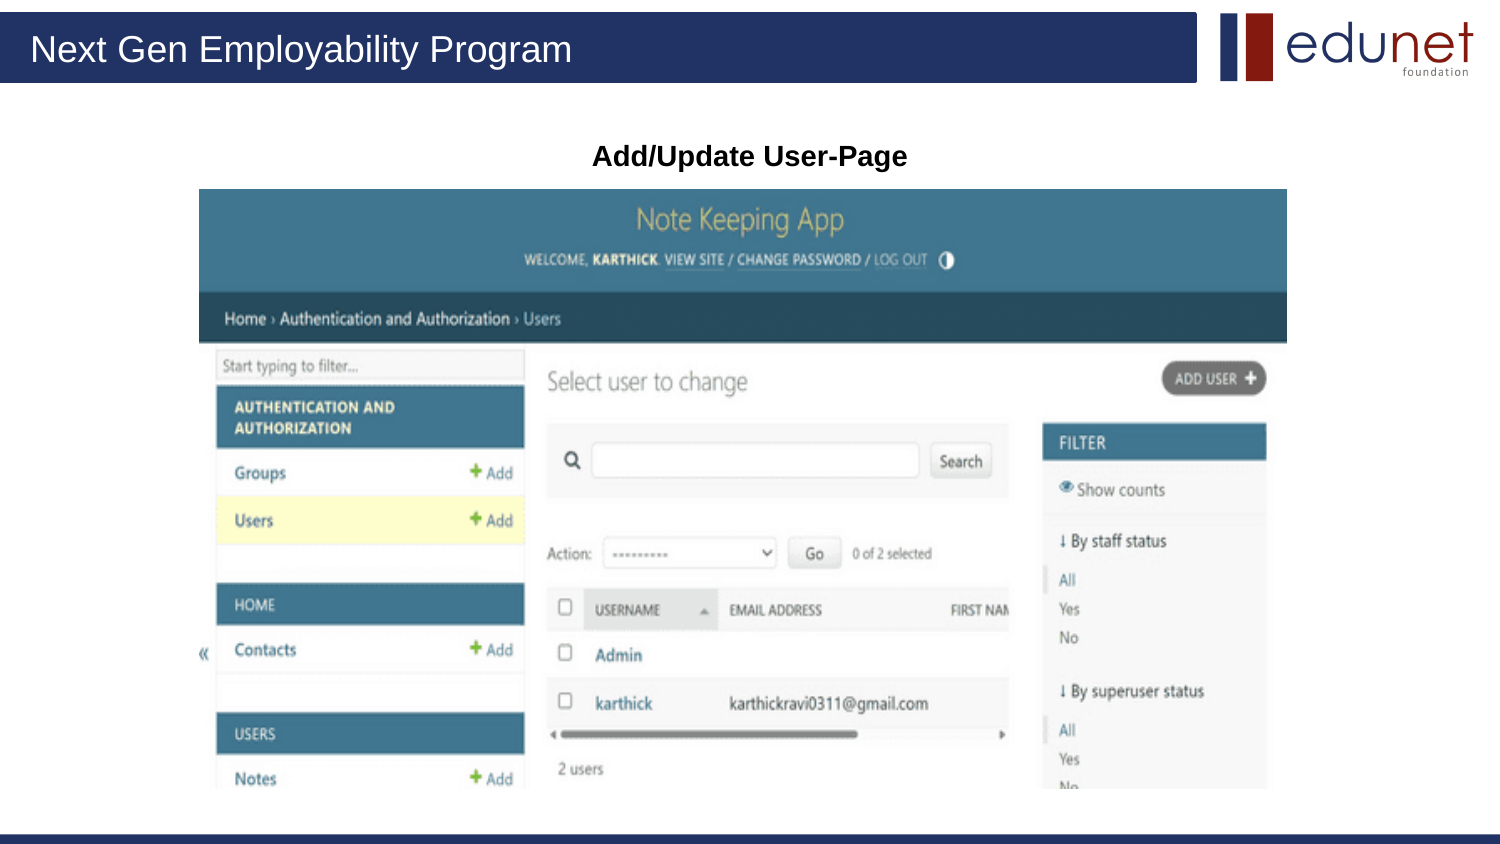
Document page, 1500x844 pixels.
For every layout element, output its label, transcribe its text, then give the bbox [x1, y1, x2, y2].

picture [1279, 14, 1482, 83]
title Add/Update User-Page [103, 101, 1397, 208]
picture [198, 188, 1288, 790]
